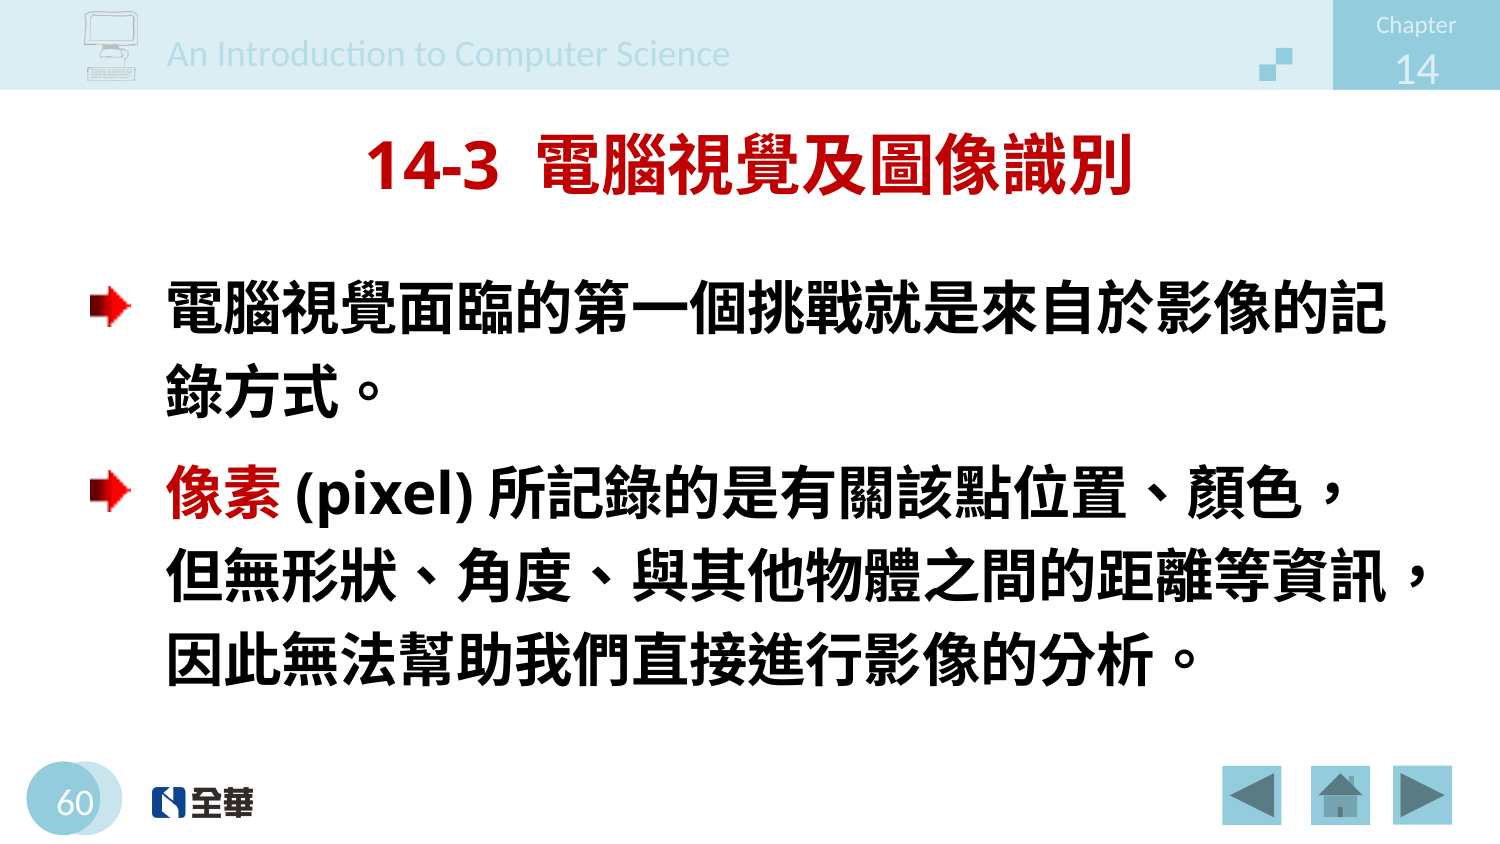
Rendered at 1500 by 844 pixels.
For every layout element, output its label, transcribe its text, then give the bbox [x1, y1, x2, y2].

picture [84, 11, 138, 81]
picture [90, 470, 131, 512]
picture [90, 286, 131, 327]
title 14-3 電腦視覺及圖像識別 [75, 104, 1425, 223]
picture [152, 787, 253, 818]
list 電腦視覺面臨的第一個挑戰就是來自於影像的記錄方式。 像素(pixel)所記錄的是有關該點位置、顏色，但無形狀、角度、與其他物體之間的距離等資訊，因此無法幫助我們直接進行影像的分析。 [75, 250, 1425, 754]
